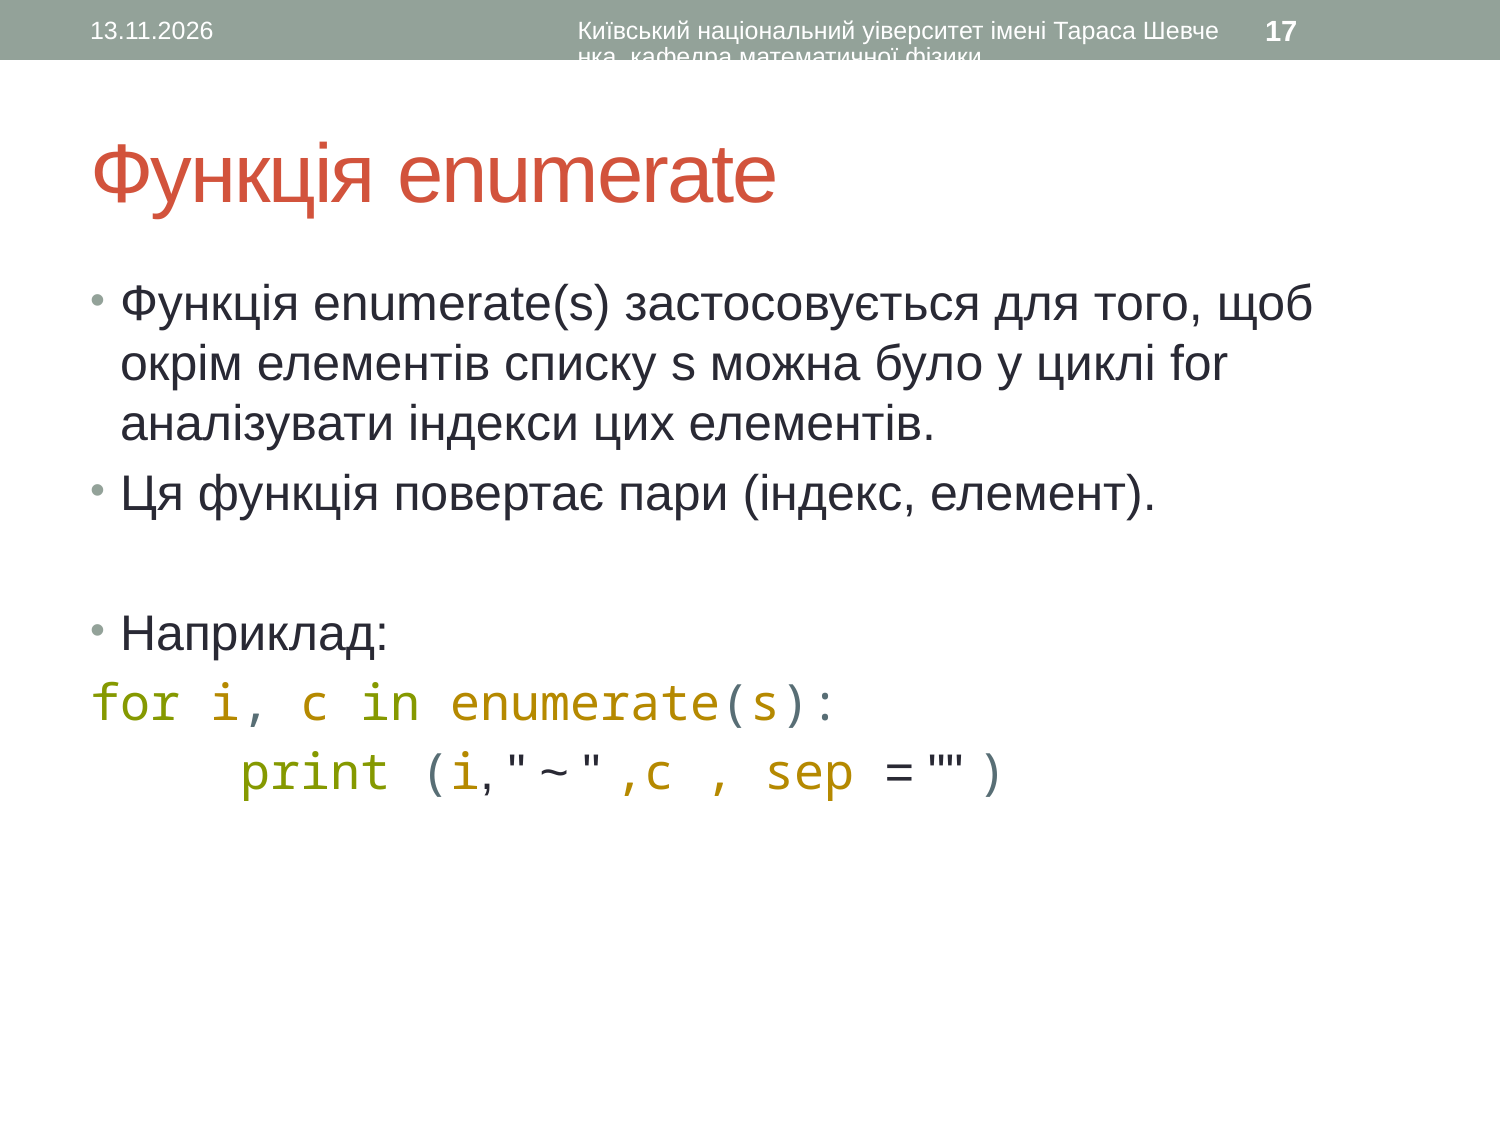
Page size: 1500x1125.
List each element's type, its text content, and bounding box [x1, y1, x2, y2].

footer Київський національний уіверситет імені Тараса Шевченка, кафедра математичної фізики [562, 3, 1238, 57]
list Функція enumerate(s) застосовується для того, щоб окрім елементів списку s можна було у циклі for аналізувати індекси цих елементів. Ця функція повертає пари (індекс, елемент). Наприклад: for i, c in enumerate(s): print (i, " ~ " ,c , sep = "" ) [75, 262, 1425, 1063]
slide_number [75, 3, 550, 57]
title Функція enumerate [75, 87, 1425, 250]
slide_number 17 [1250, 3, 1425, 57]
